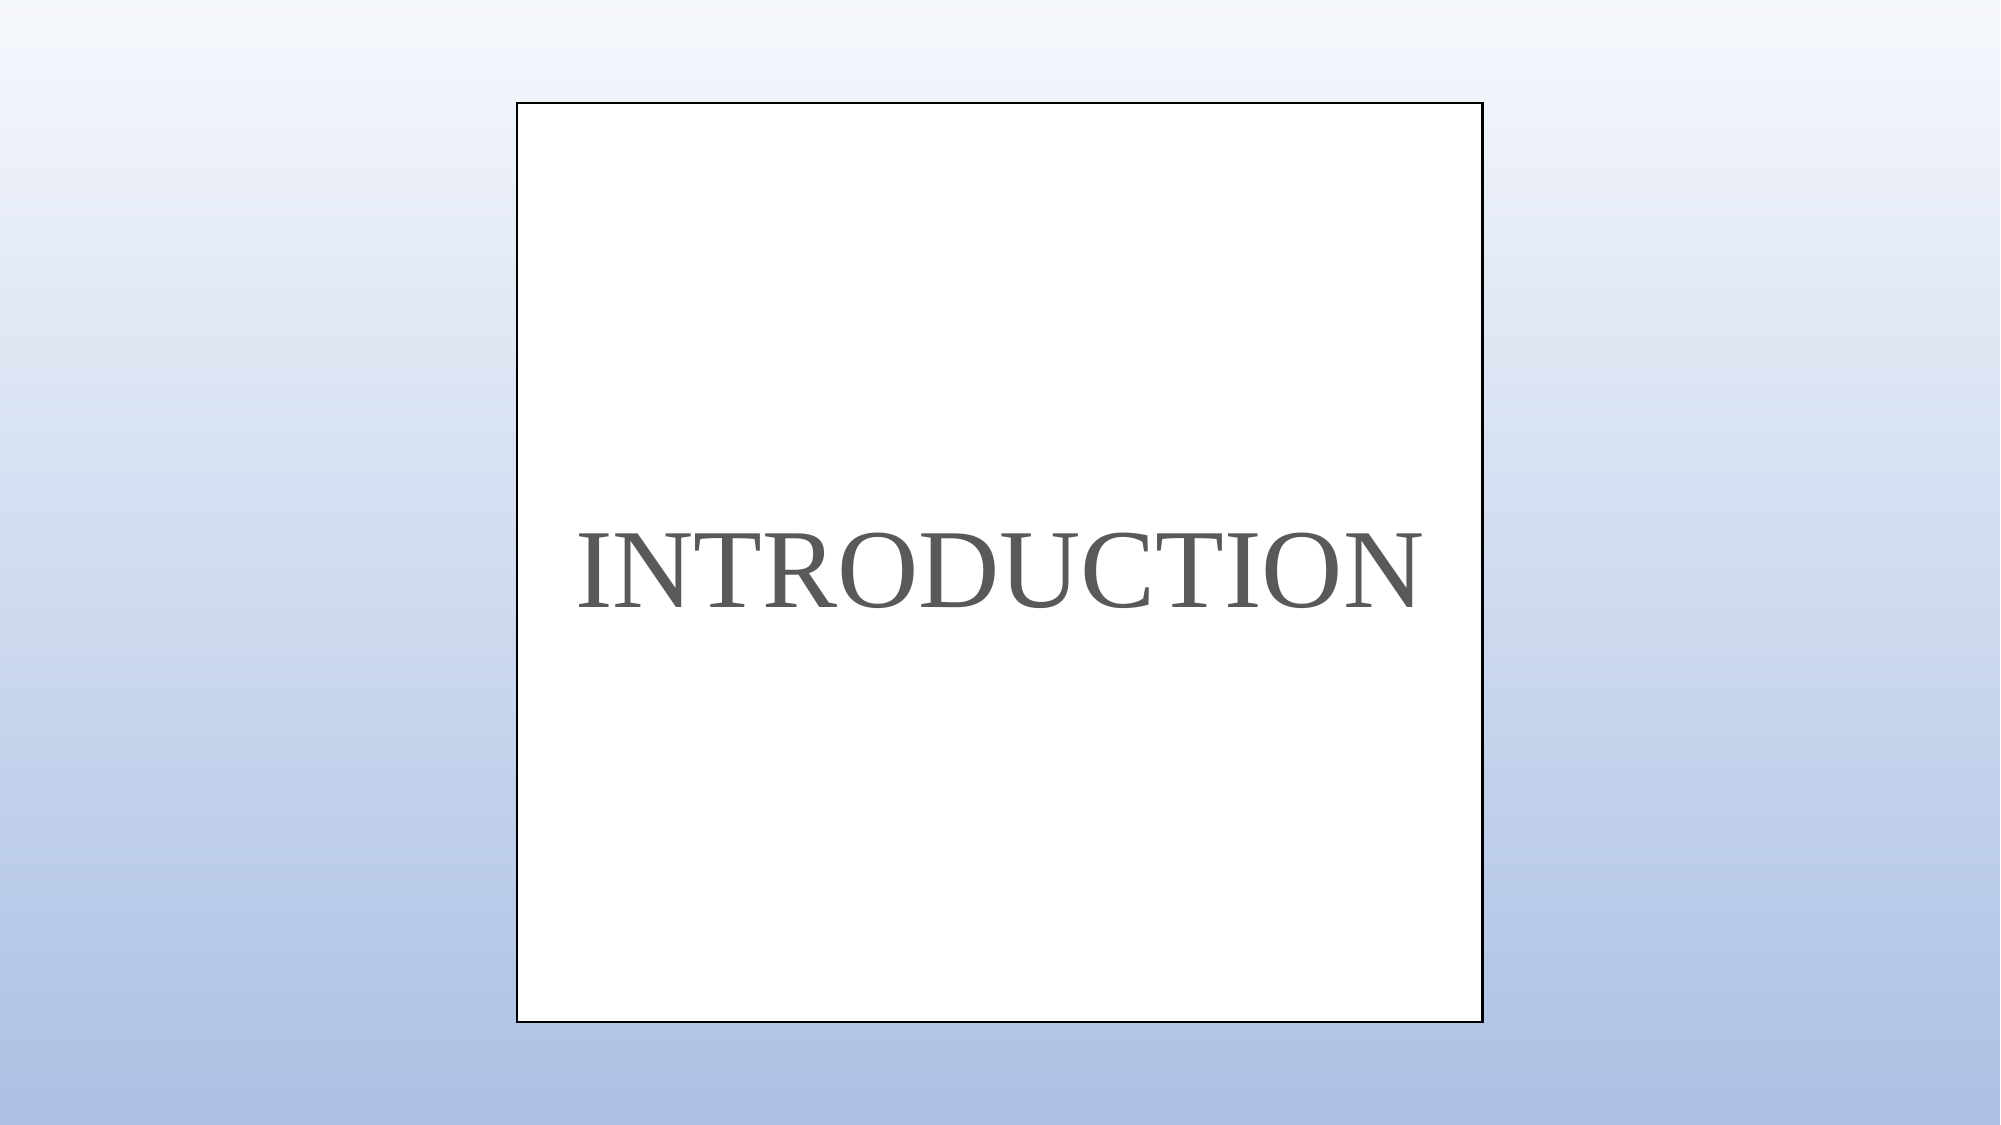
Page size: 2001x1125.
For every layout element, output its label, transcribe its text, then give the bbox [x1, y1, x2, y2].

text_box INTRODUCTION [516, 102, 1484, 1023]
picture [651, 400, 1348, 725]
